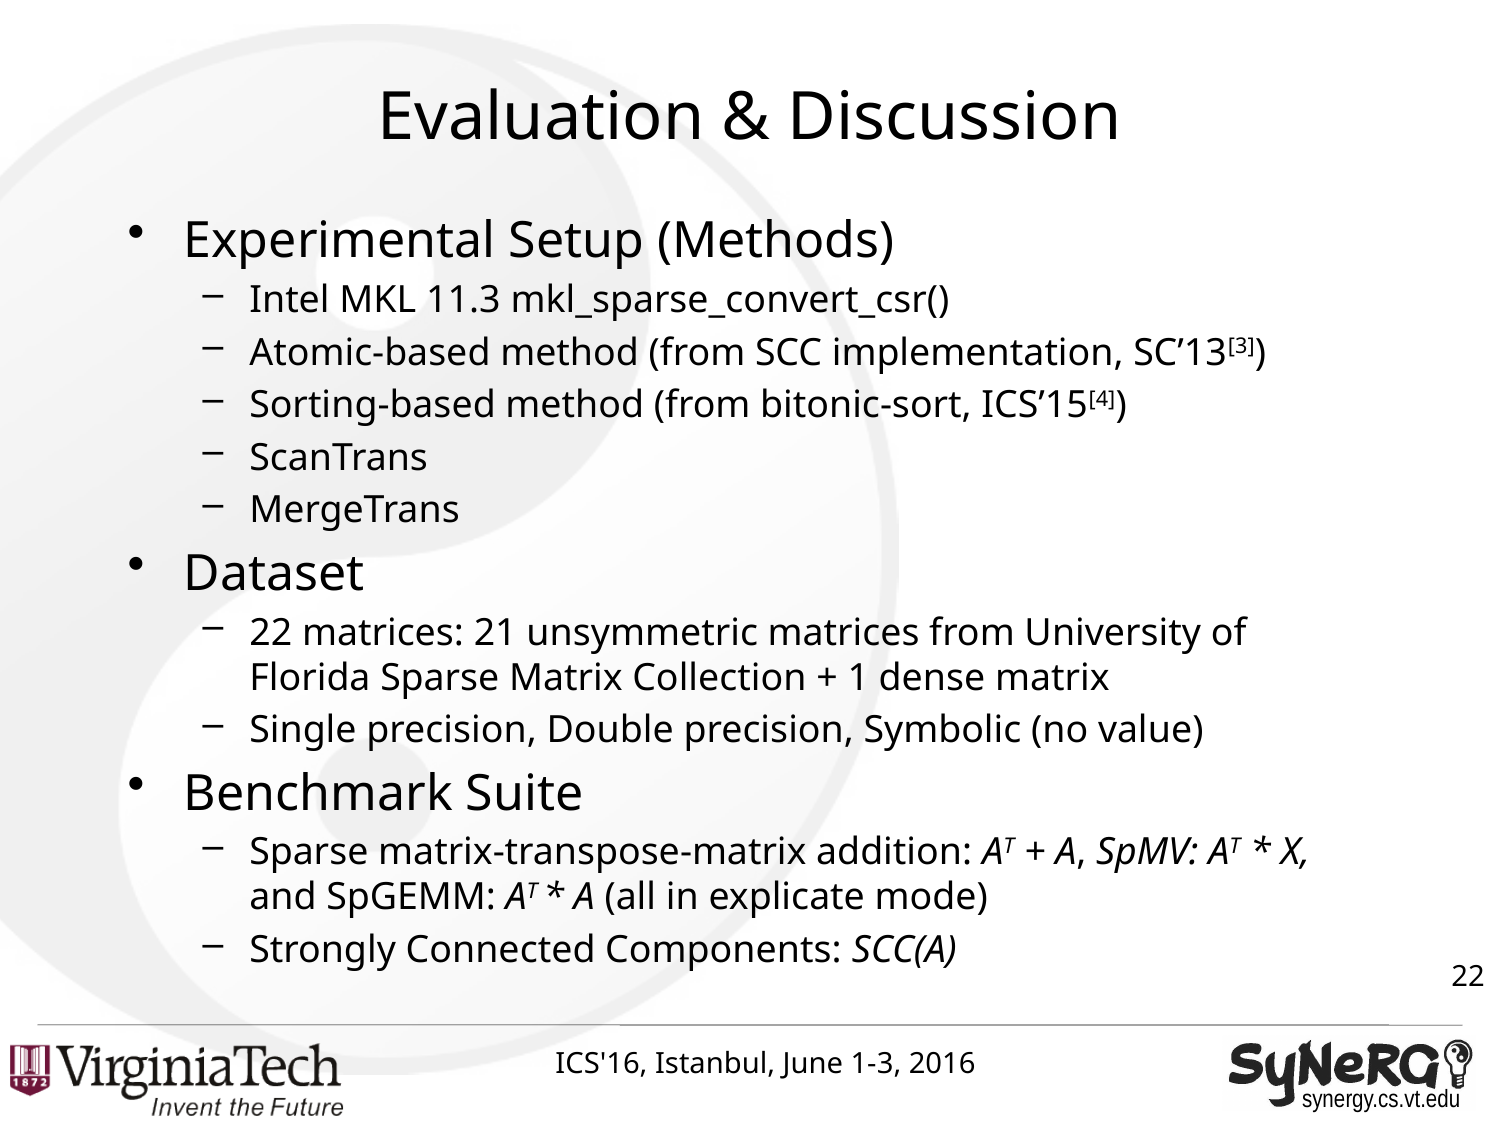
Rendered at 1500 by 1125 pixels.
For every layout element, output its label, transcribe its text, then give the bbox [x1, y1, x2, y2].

picture [1222, 1035, 1476, 1111]
picture [1355, 1095, 1360, 1105]
picture [0, 1033, 350, 1124]
slide_number 22 [1424, 949, 1500, 1026]
footer ICS'16, Istanbul, June 1-3, 2016 [384, 1036, 1148, 1087]
title Evaluation & Discussion [112, 49, 1388, 176]
list Experimental Setup (Methods) Intel MKL 11.3 mkl_sparse_convert_csr() Atomic-based method (from SCC implementation, SC’13[3]) Sorting-based method (from bitonic-sort, ICS’15[4]) ScanTrans MergeTrans Dataset 22 matrices: 21 unsymmetric matrices from University of Florida Sparse Matrix Collection + 1 dense matrix Single precision, Double precision, Symbolic (no value) Benchmark Suite Sparse matrix-transpose-matrix addition: AT + A, SpMV: AT * X, and SpGEMM: AT * A (all in explicate mode) Strongly Connected Components: SCC(A) [112, 199, 1388, 1021]
